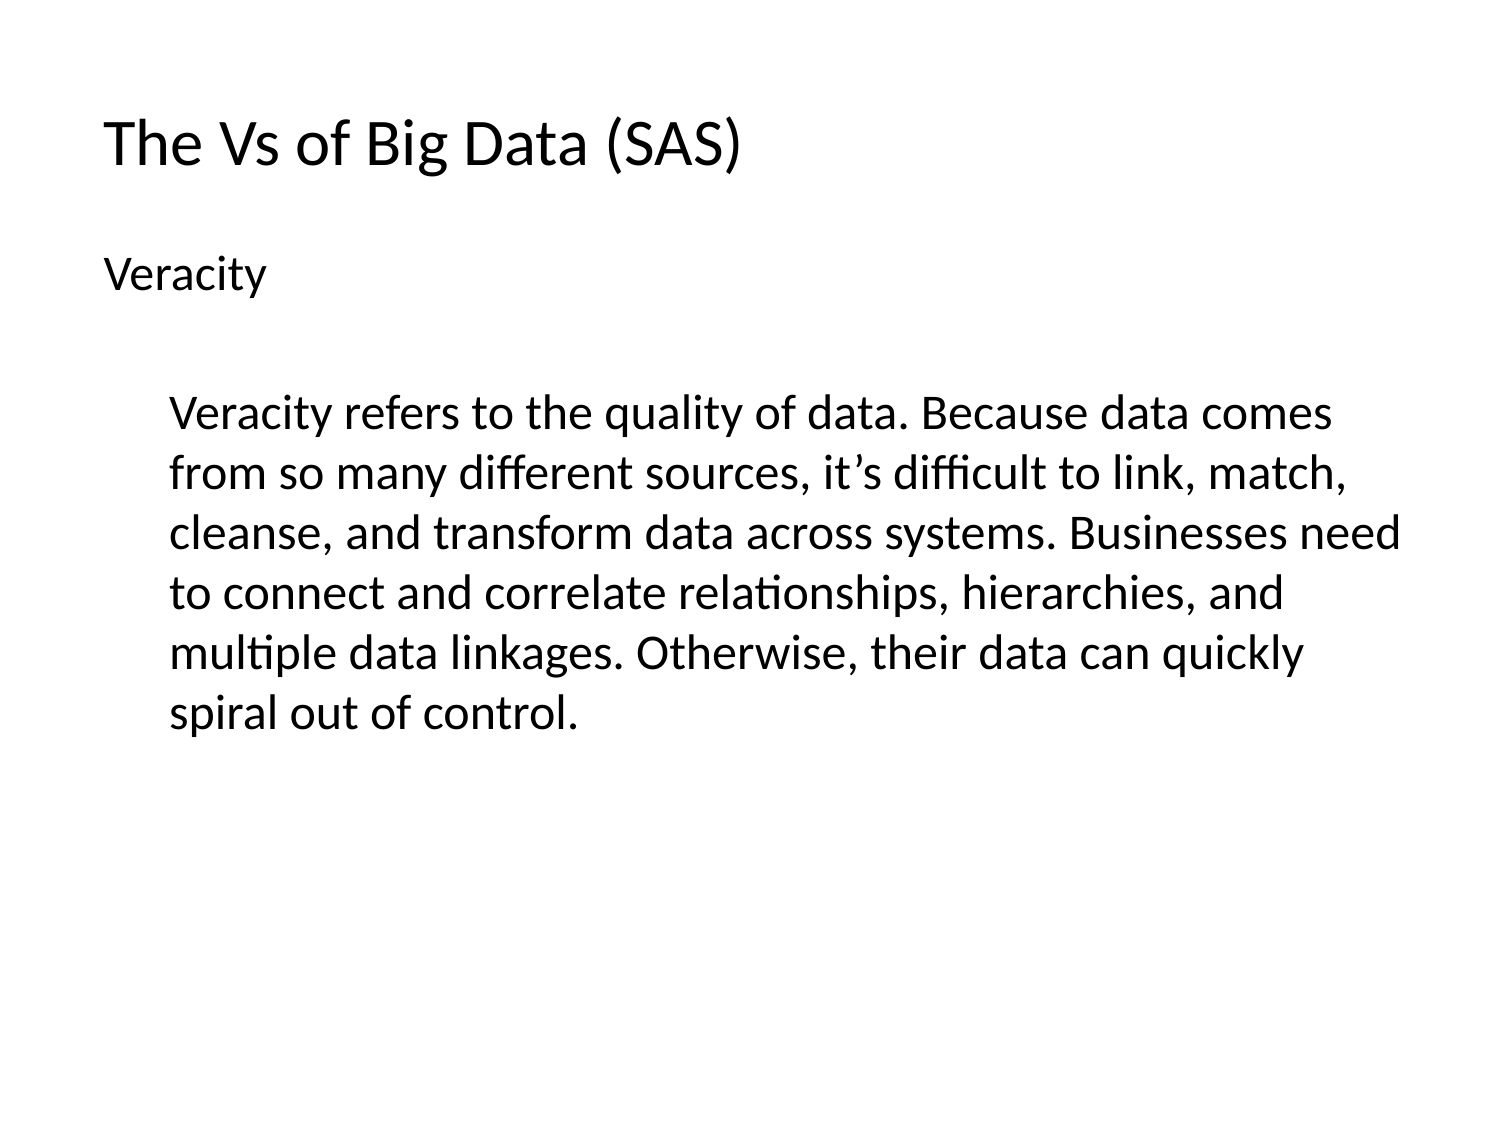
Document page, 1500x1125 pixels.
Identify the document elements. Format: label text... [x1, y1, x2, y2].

title The Vs of Big Data (SAS) [88, 45, 1425, 232]
list Veracity Veracity refers to the quality of data. Because data comes from so many different sources, it’s difficult to link, match, cleanse, and transform data across systems. Businesses need to connect and correlate relationships, hierarchies, and multiple data linkages. Otherwise, their data can quickly spiral out of control. [88, 232, 1425, 1005]
